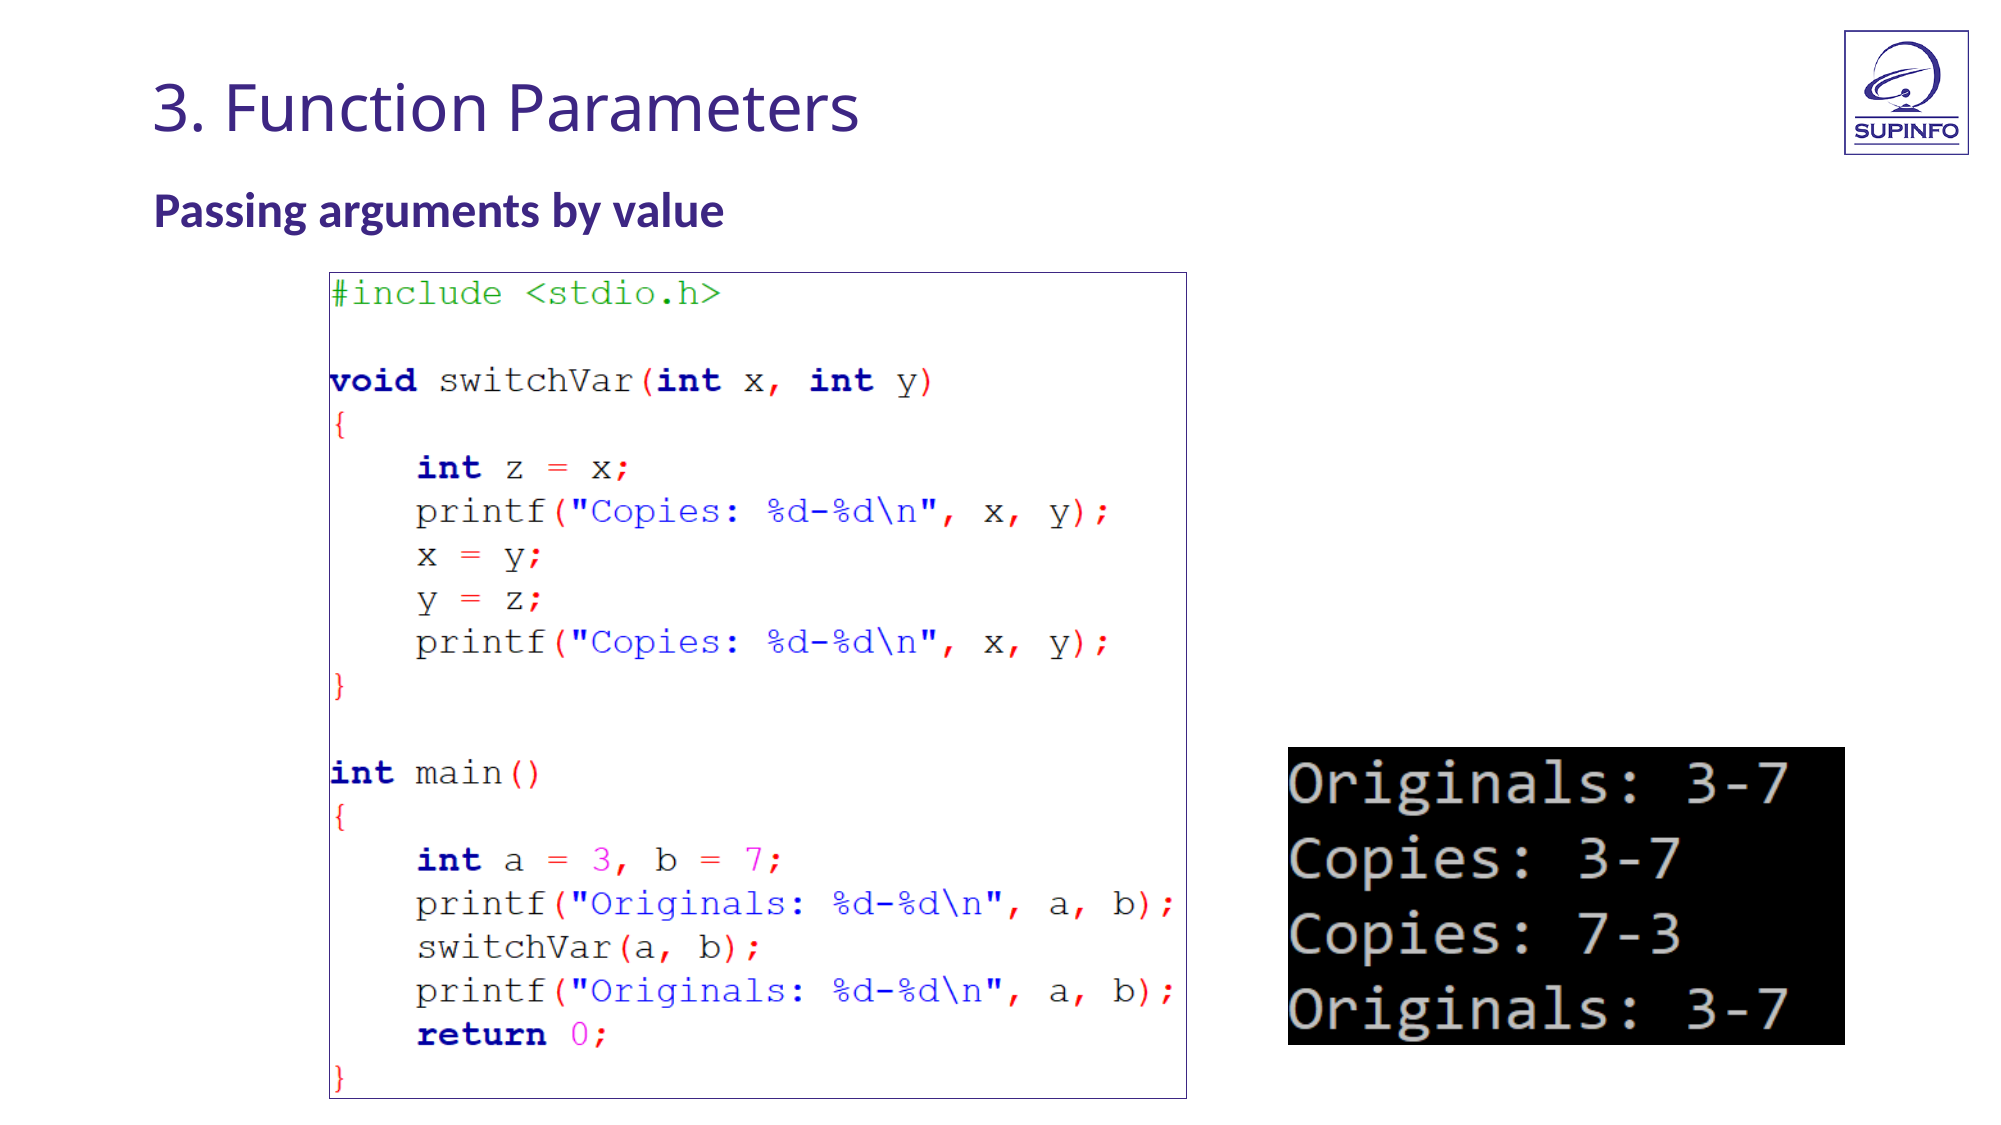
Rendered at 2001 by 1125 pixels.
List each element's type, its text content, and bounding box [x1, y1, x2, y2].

text_box 3. Function Parameters [137, 59, 1844, 155]
picture [1844, 30, 1969, 155]
picture [1288, 747, 1845, 1045]
picture [329, 272, 1187, 1099]
text_box Passing arguments by value [139, 170, 1895, 306]
